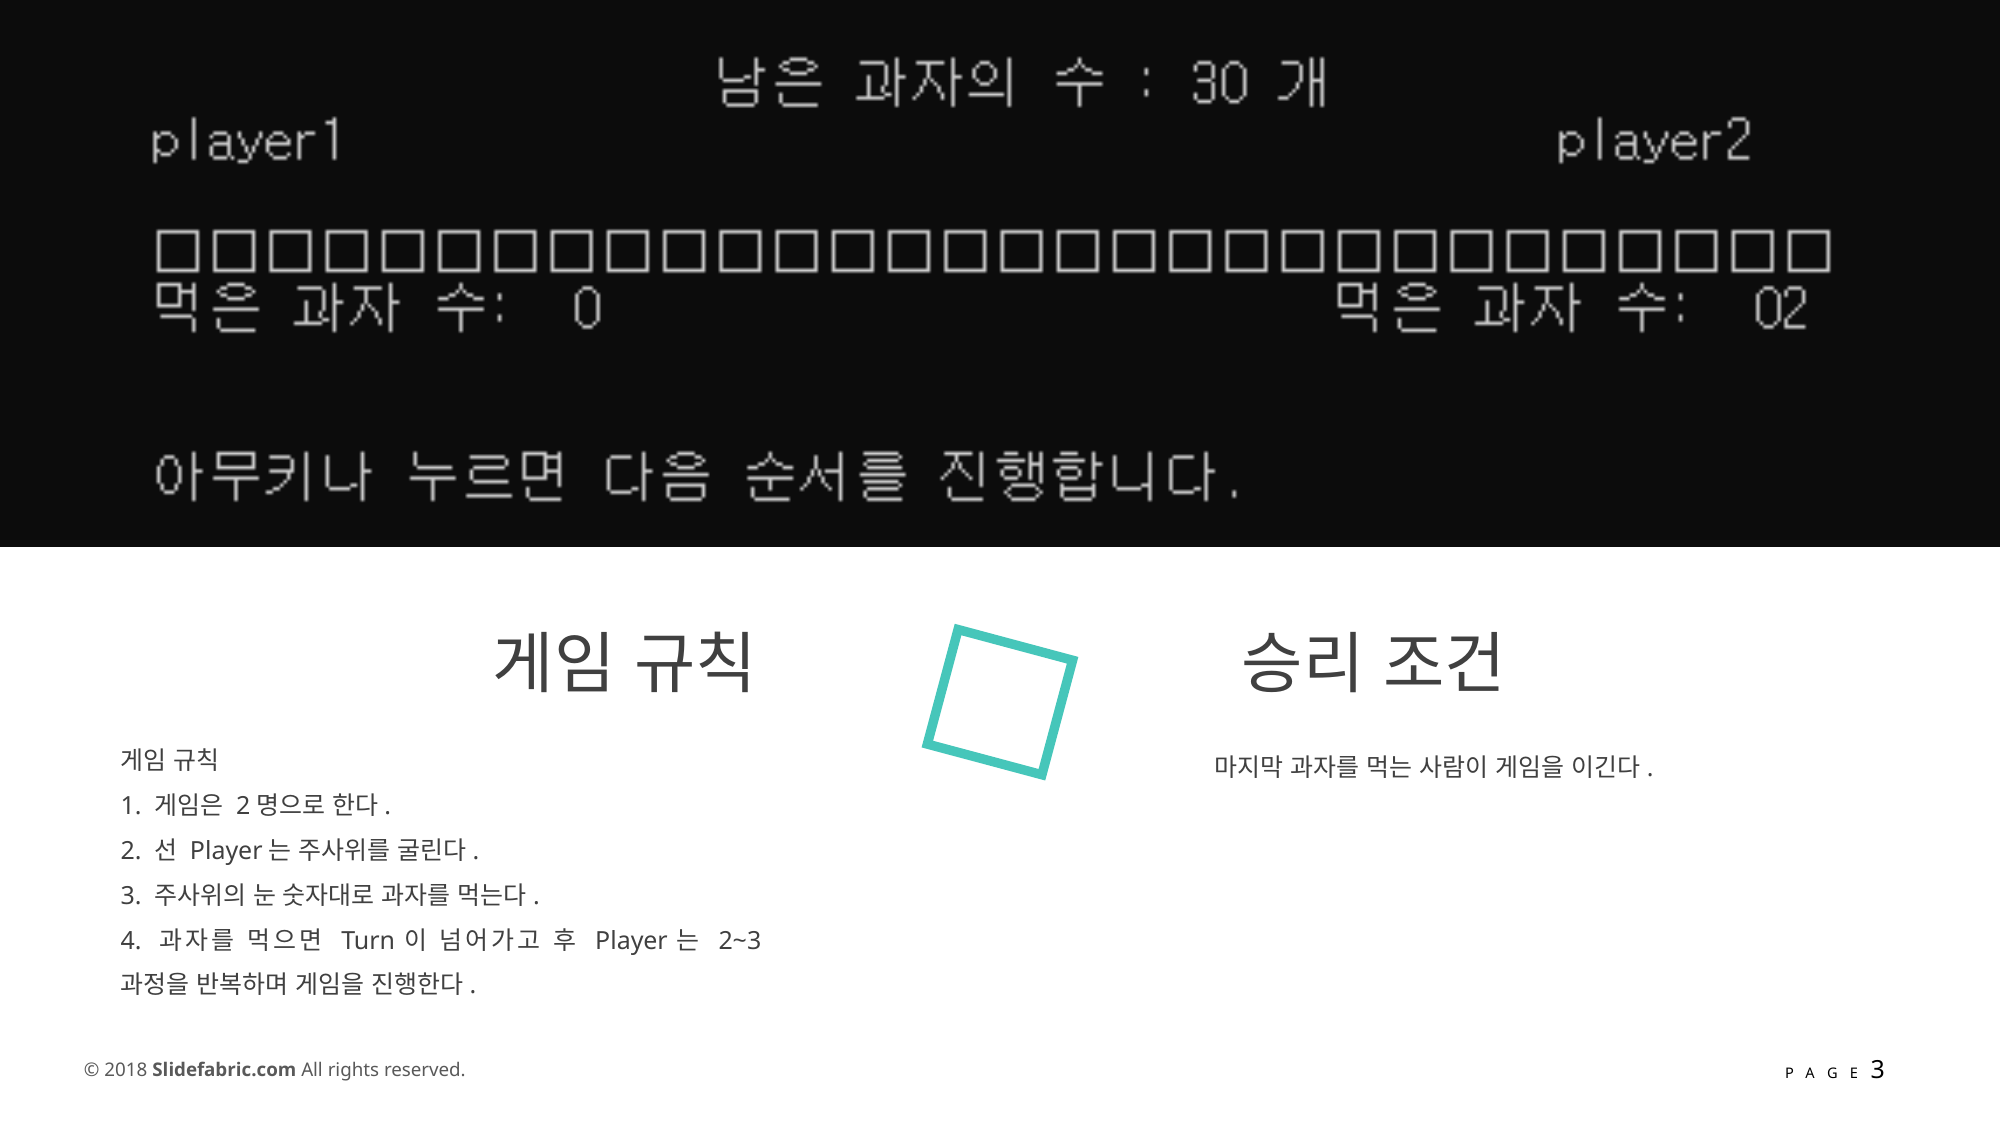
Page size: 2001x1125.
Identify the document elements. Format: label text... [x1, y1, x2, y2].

text_box 게임 규칙 [477, 613, 773, 709]
text_box [926, 628, 1074, 777]
text_box 마지막 과자를 먹는 사람이 게임을 이긴다. [1200, 728, 1877, 789]
text_box 승리 조건 [1227, 613, 1522, 709]
text_box 게임 규칙 1. 게임은 2명으로 한다. 2. 선 Player는 주사위를 굴린다. 3. 주사위의 눈 숫자대로 과자를 먹는다. 4. 과자를 먹으면 Turn이 넘어가고 후 Player는 2~3과정을 반복하며 게임을 진행한다. [105, 722, 782, 1007]
picture [0, 0, 2000, 547]
